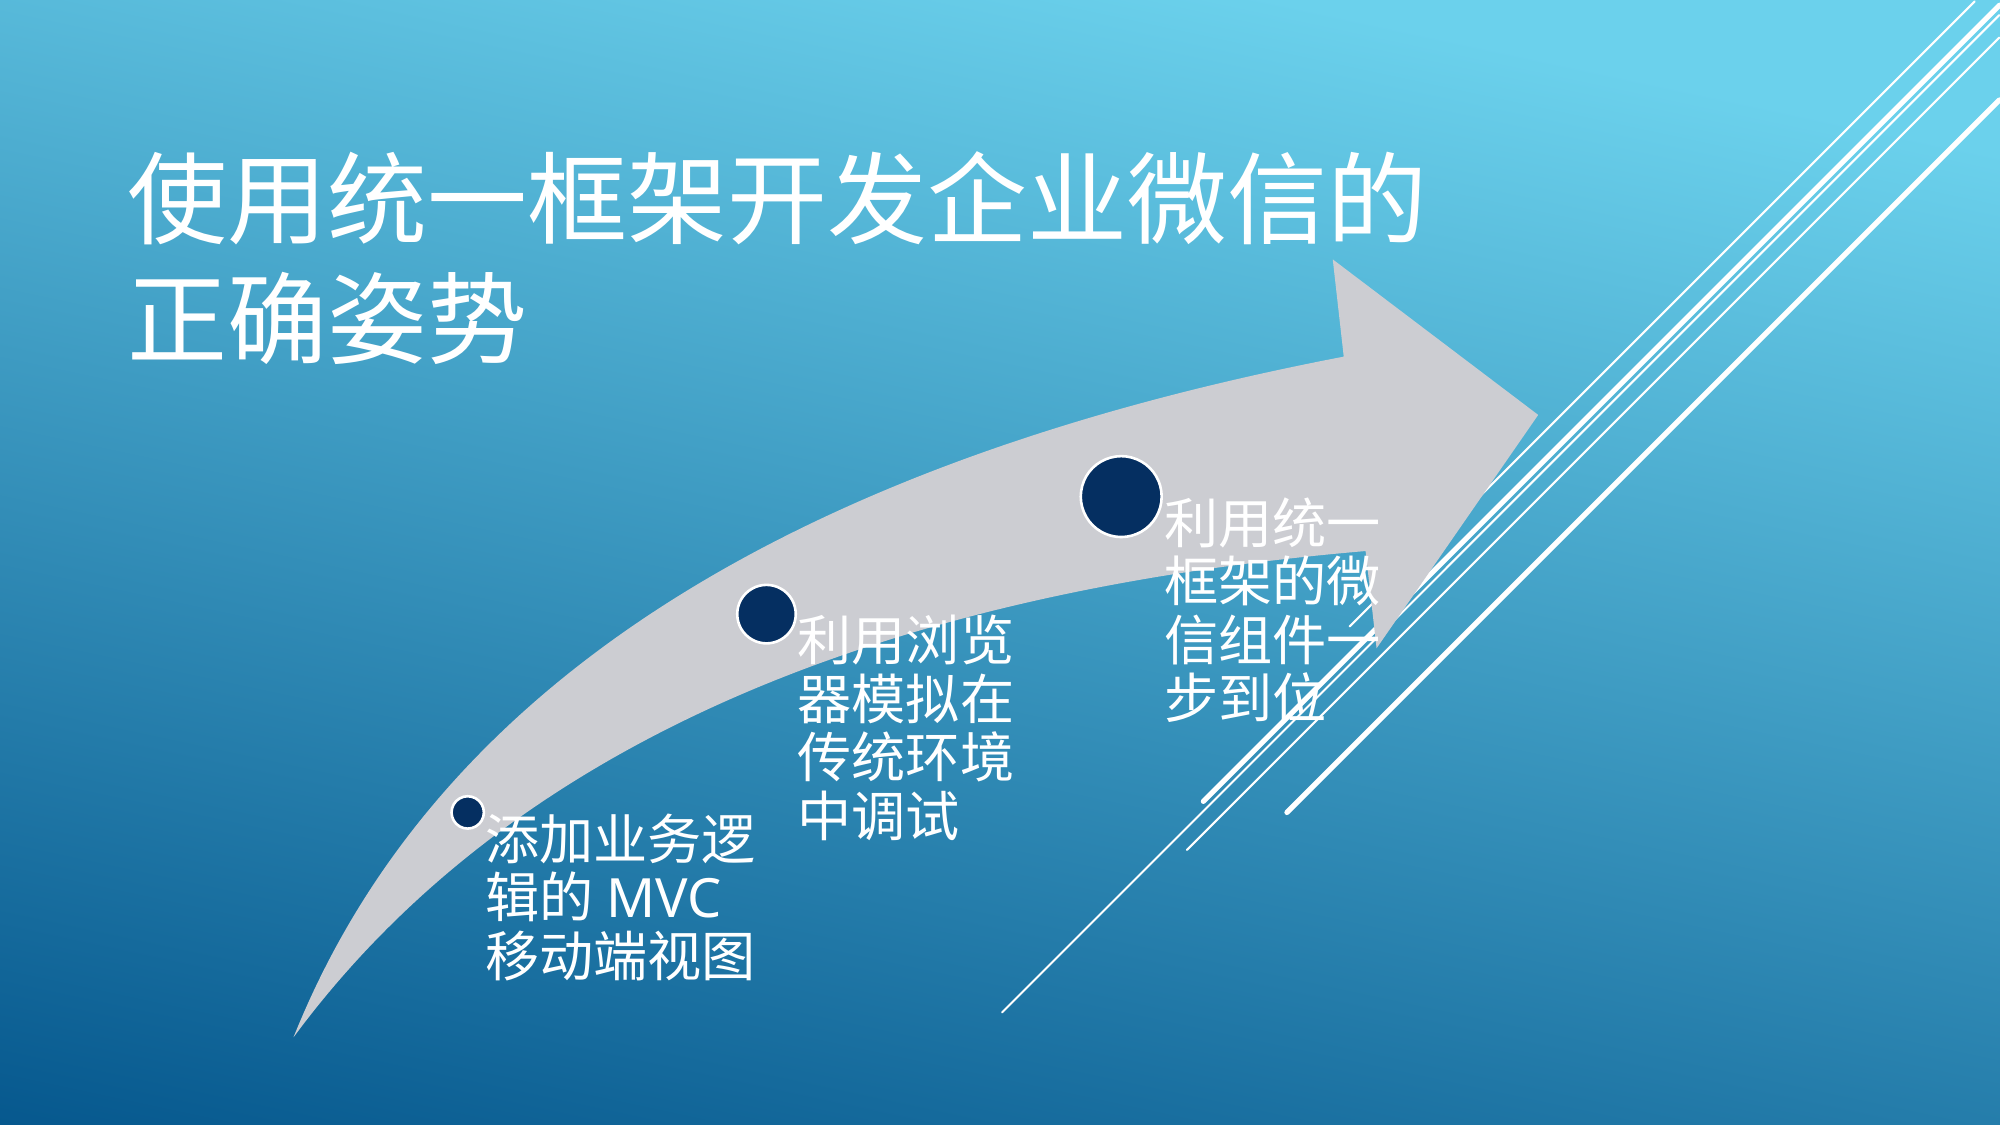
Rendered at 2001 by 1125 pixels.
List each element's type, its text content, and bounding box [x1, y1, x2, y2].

title 使用统一框架开发企业微信的正确姿势 [112, 112, 1482, 259]
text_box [111, 259, 1720, 1038]
